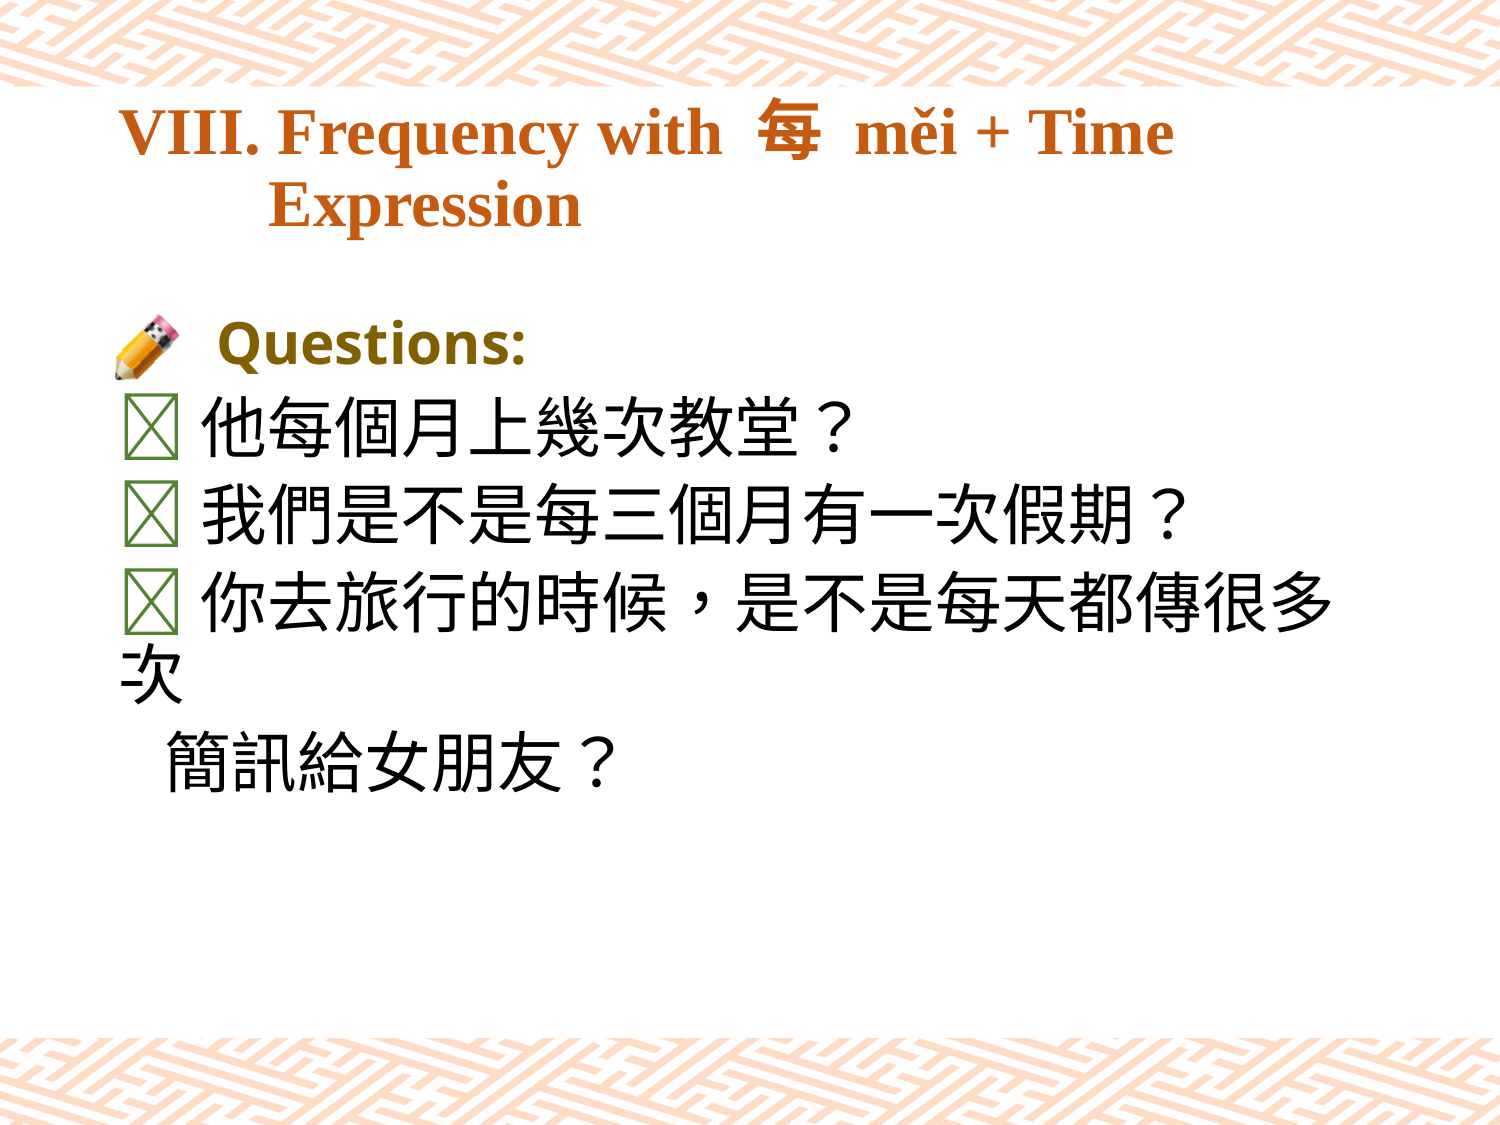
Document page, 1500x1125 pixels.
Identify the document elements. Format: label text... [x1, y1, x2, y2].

picture [0, 0, 1500, 1125]
title VIII. Frequency with 每 měi + Time Expression [103, 59, 1397, 278]
list Questions: 他每個月上幾次教堂？ 我們是不是每三個月有一次假期？ 你去旅行的時候，是不是每天都傳很多次 簡訊給女朋友？ [103, 299, 1397, 1014]
